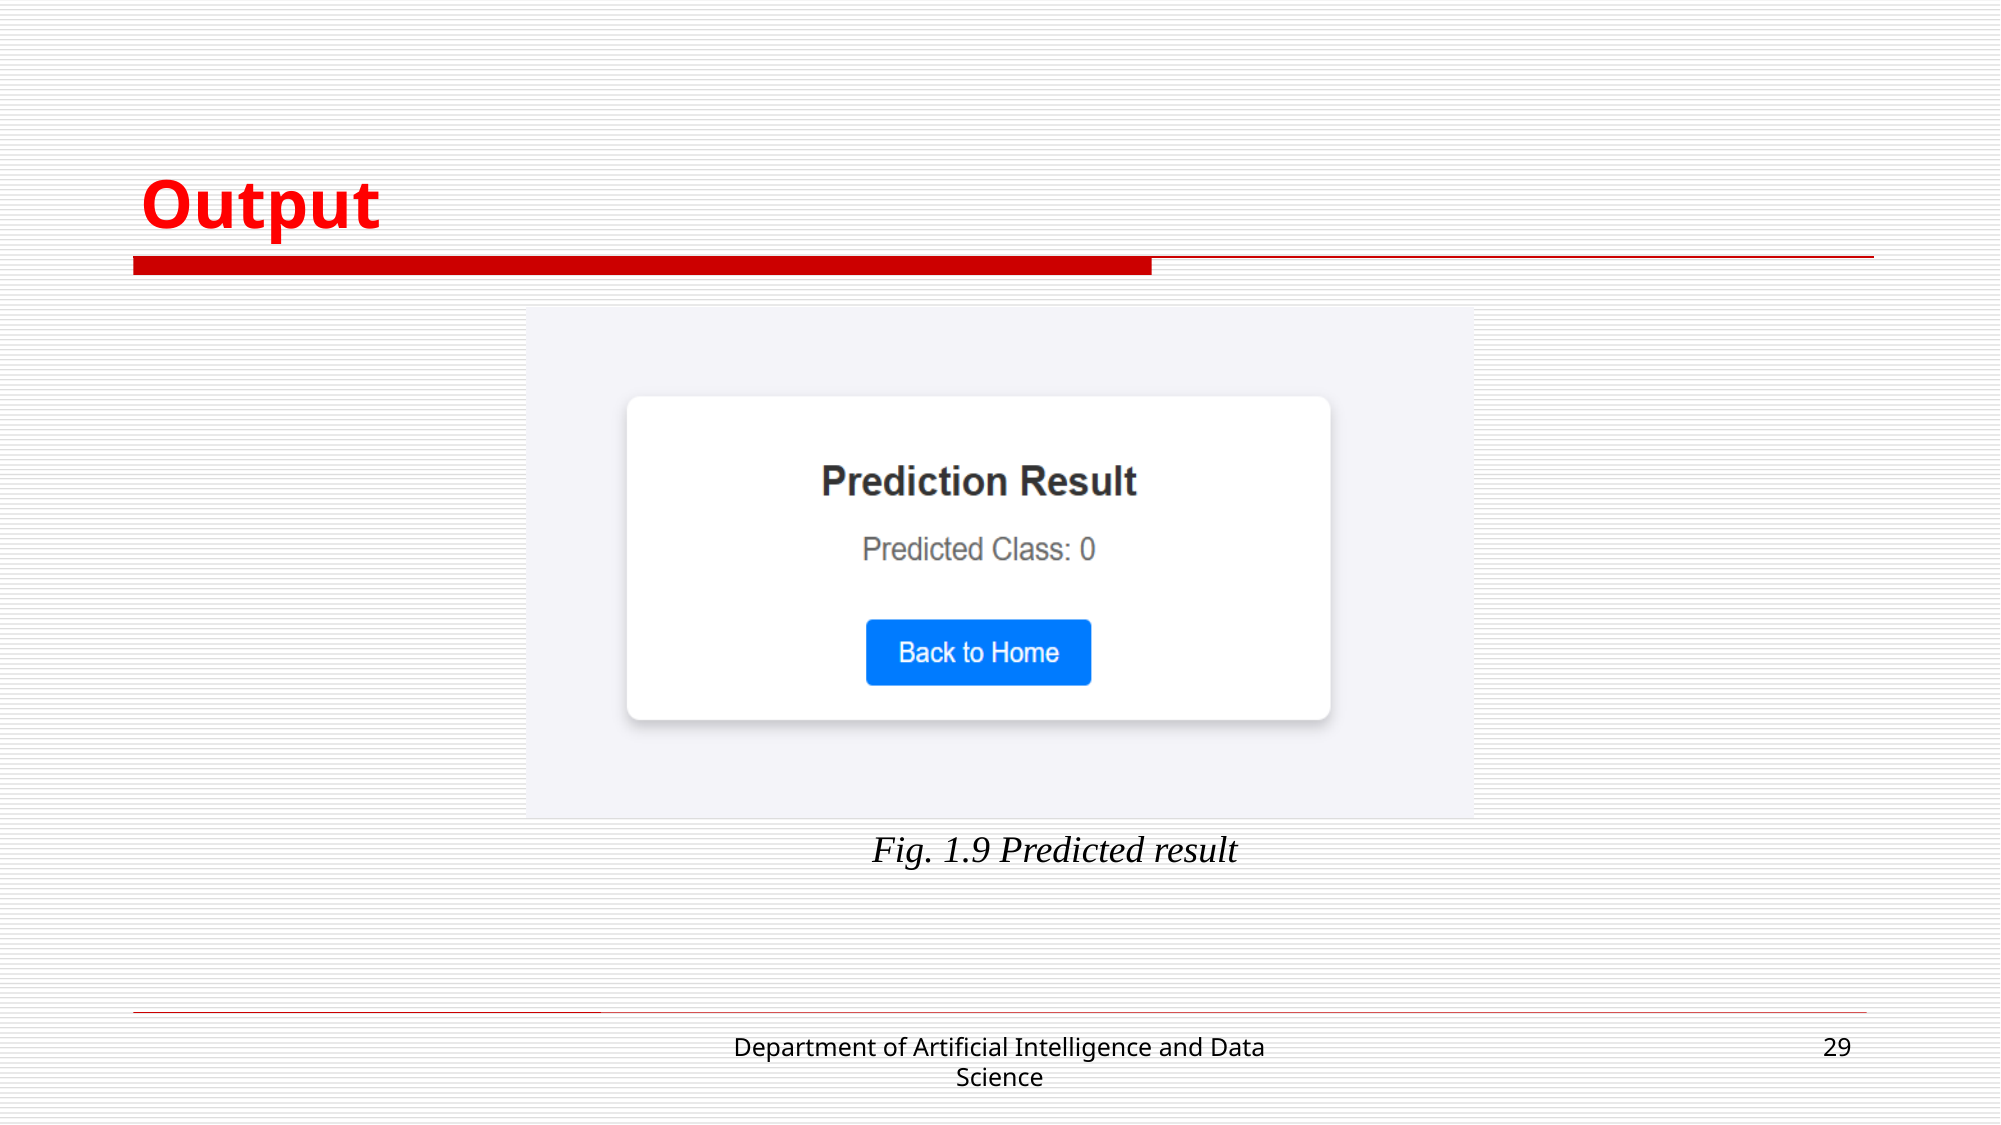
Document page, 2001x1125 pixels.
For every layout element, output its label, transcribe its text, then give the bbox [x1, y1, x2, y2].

slide_number 29 [1433, 1024, 1867, 1103]
title Output [125, 50, 1876, 250]
text_box Fig. 1.9 Predicted result [513, 815, 1571, 878]
picture [0, 0, 2001, 1125]
footer Department of Artificial Intelligence and Data Science [683, 1024, 1317, 1103]
